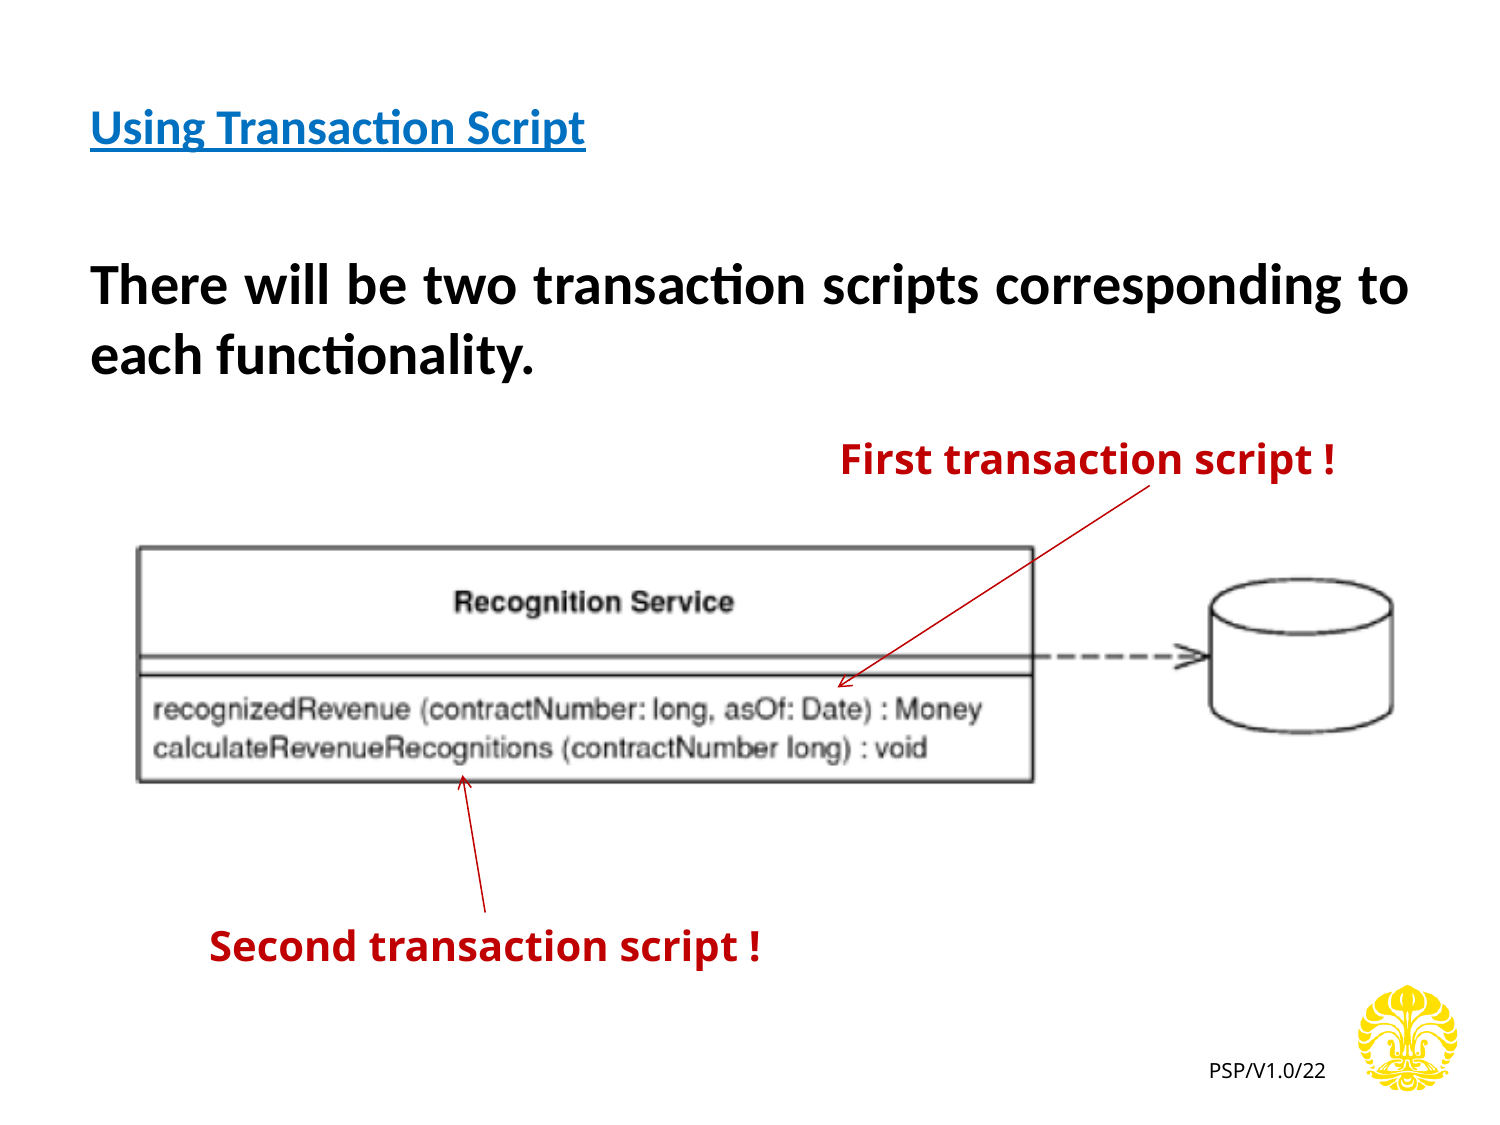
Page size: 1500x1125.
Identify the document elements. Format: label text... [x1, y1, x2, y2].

text_box First transaction script ! [824, 425, 1351, 490]
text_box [462, 774, 486, 913]
list Using Transaction Script There will be two transaction scripts corresponding to each functionality. [75, 87, 1425, 1005]
text_box Second transaction script ! [194, 912, 776, 978]
picture [124, 531, 1409, 795]
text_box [837, 485, 1150, 688]
